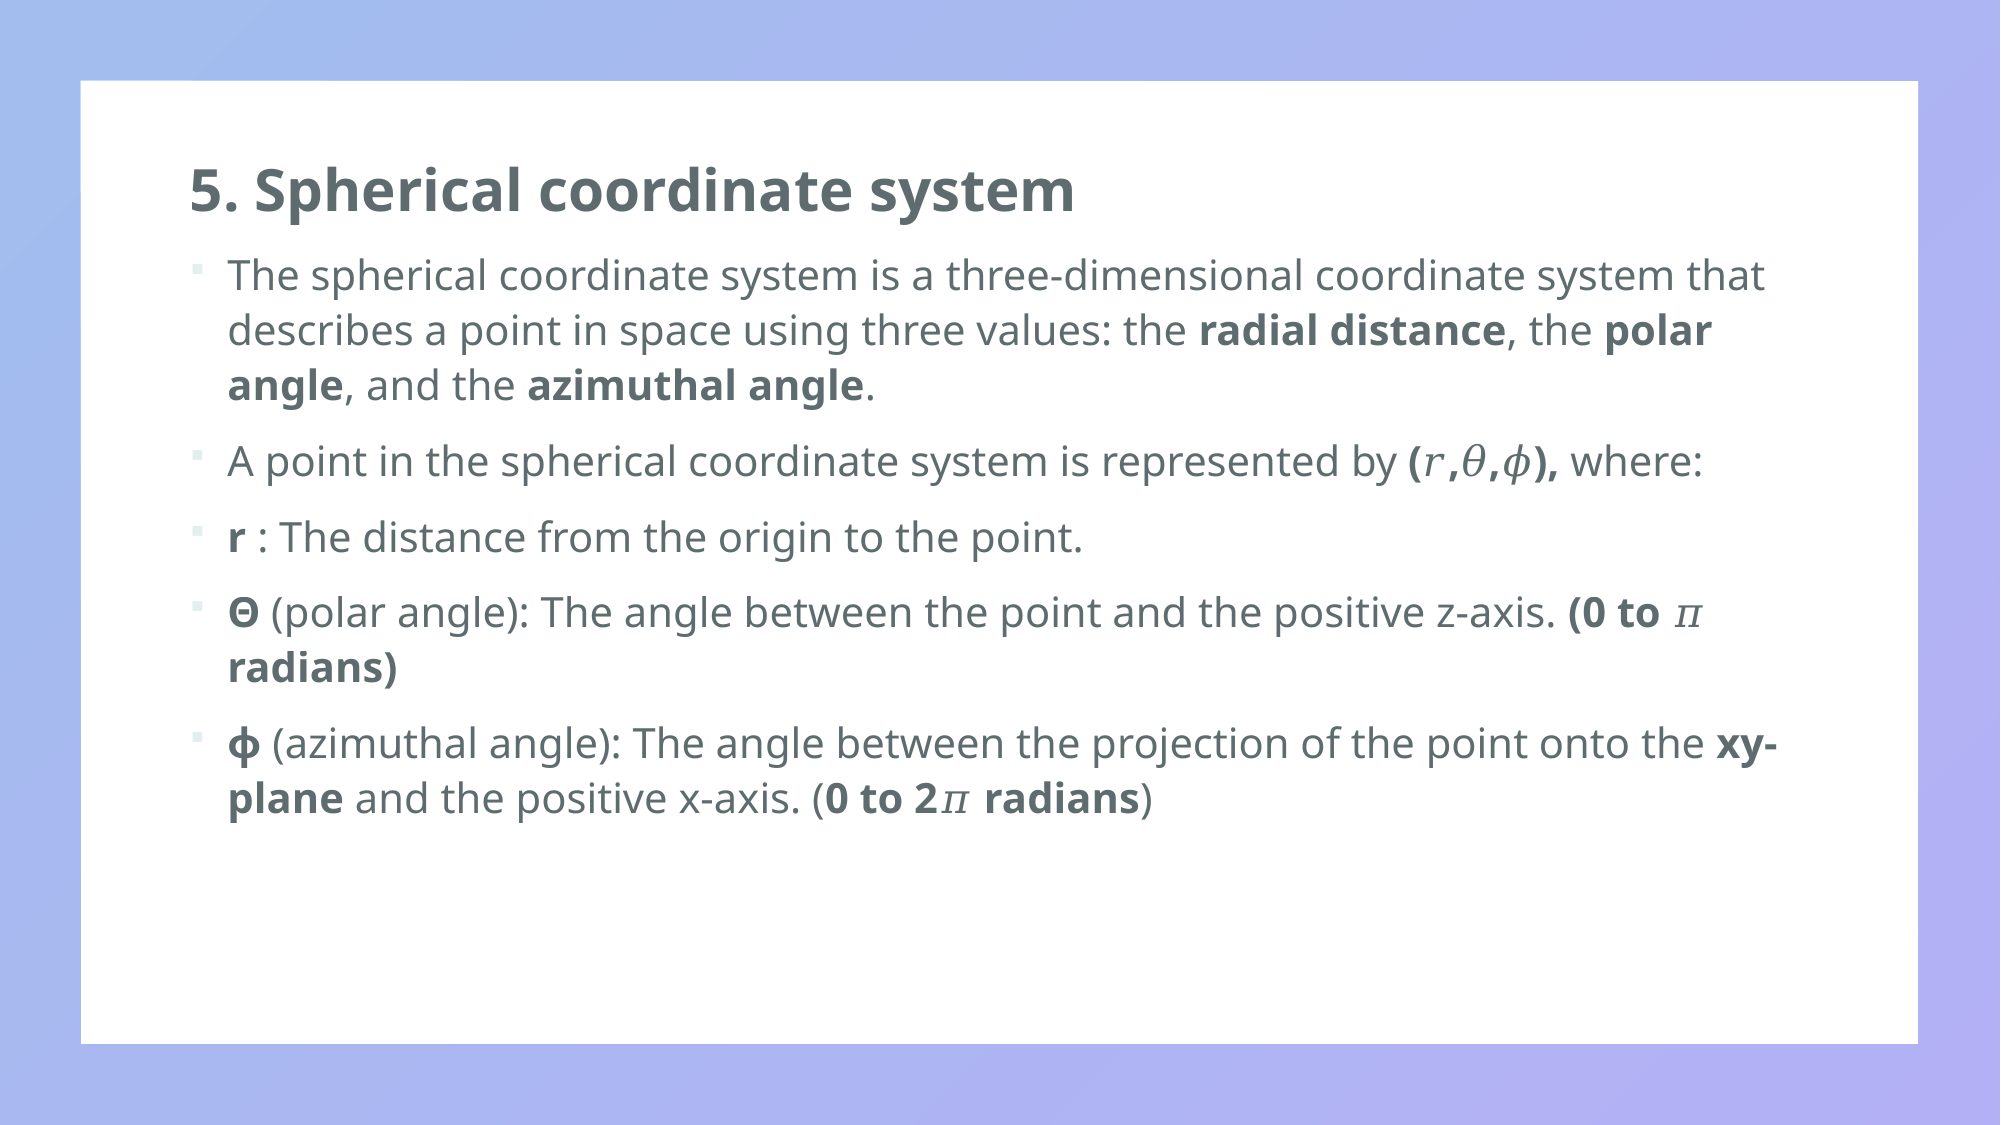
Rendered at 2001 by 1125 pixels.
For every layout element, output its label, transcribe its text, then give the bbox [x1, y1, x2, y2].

list 5. Spherical coordinate system The spherical coordinate system is a three-dimensional coordinate system that describes a point in space using three values: the radial distance, the polar angle, and the azimuthal angle. A point in the spherical coordinate system is represented by (𝑟,𝜃,𝜙), where: r : The distance from the origin to the point. Θ (polar angle): The angle between the point and the positive z-axis. (0 to 𝜋 radians) ϕ (azimuthal angle): The angle between the projection of the point onto the xy-plane and the positive x-axis. (0 to 2𝜋 radians) [137, 138, 1863, 1014]
